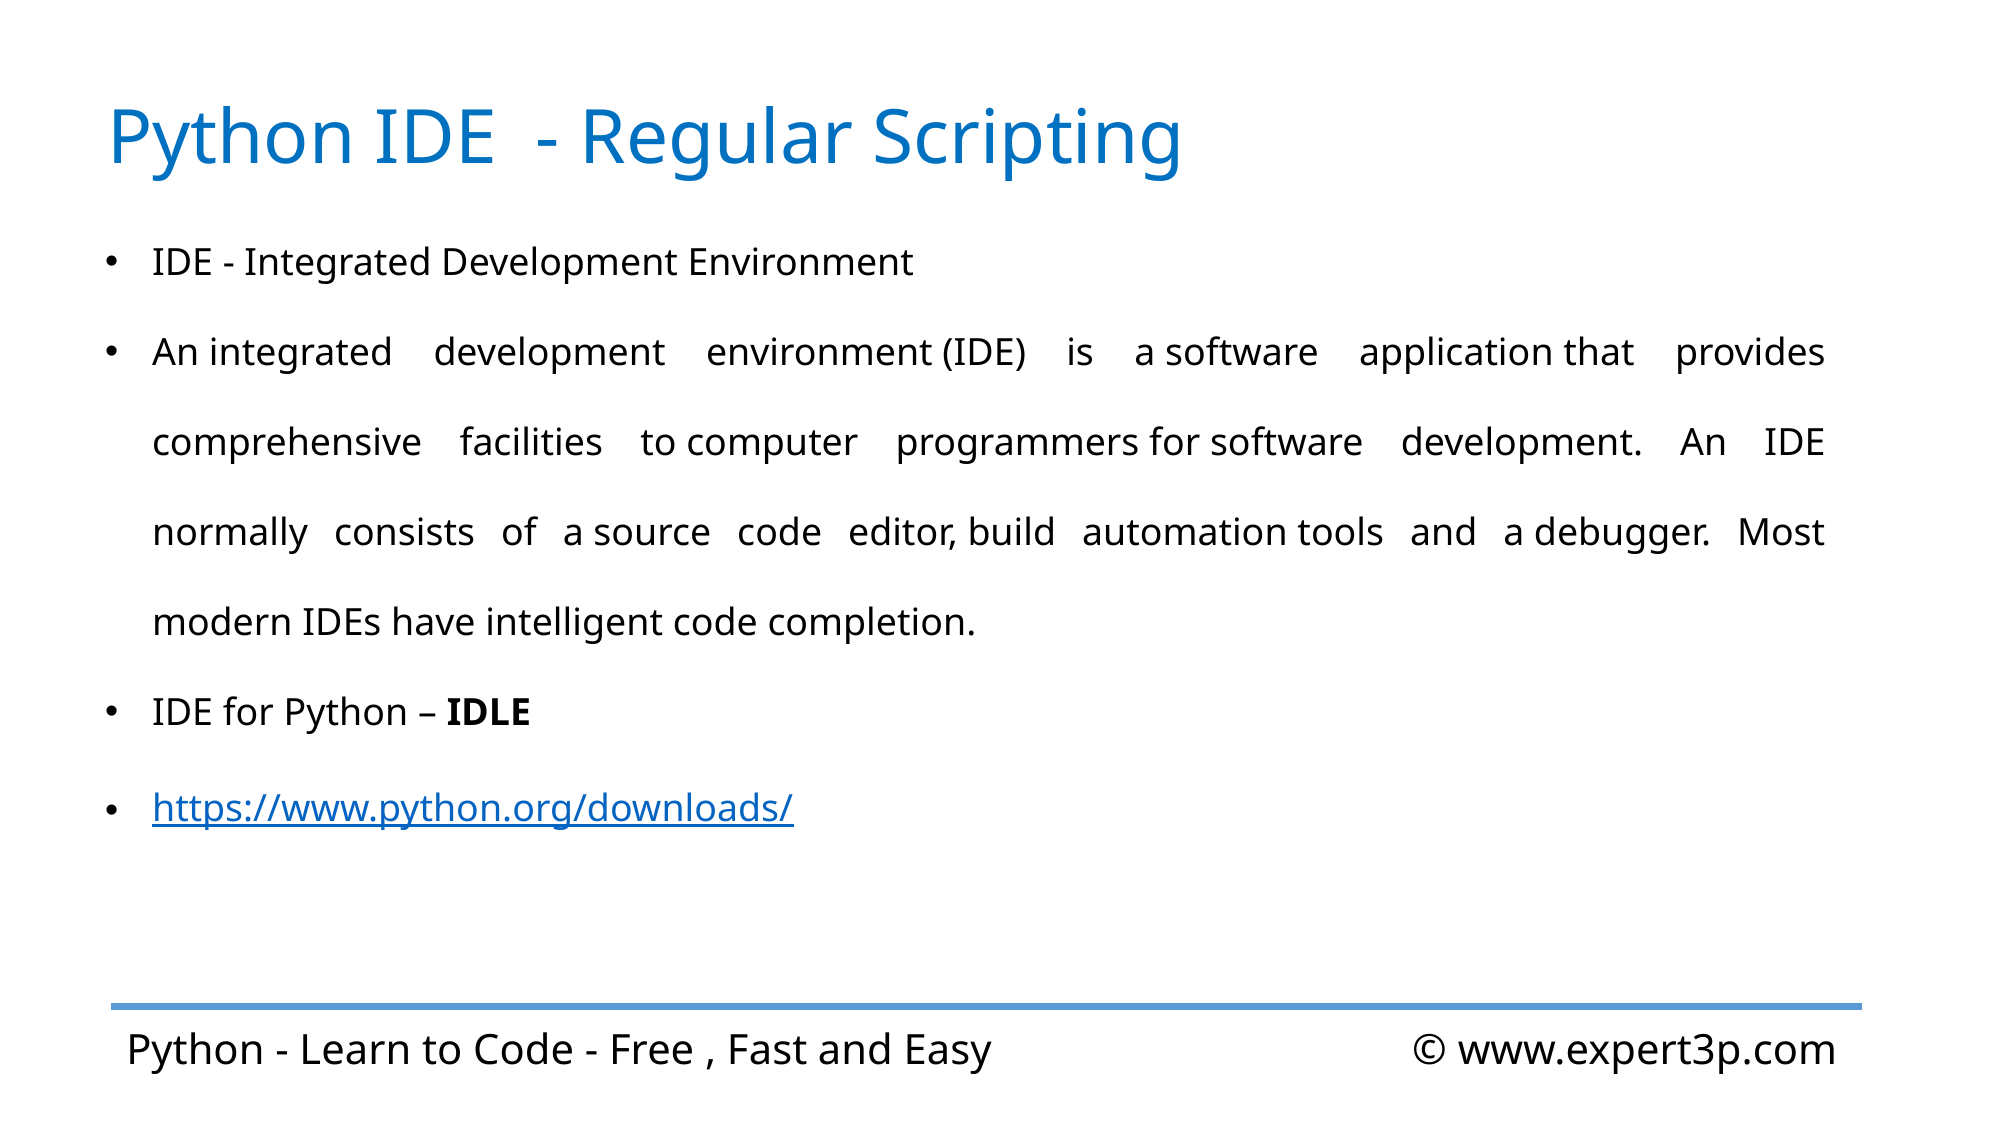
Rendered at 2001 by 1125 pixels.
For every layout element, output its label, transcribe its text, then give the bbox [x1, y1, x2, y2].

footer Python - Learn to Code - Free , Fast and Easy © www.expert3p.com [111, 1042, 1962, 1103]
text_box IDE - Integrated Development Environment An integrated development environment (IDE) is a software application that provides comprehensive facilities to computer programmers for software development. An IDE normally consists of a source code editor, build automation tools and a debugger. Most modern IDEs have intelligent code completion. IDE for Python – IDLE https://www.python.org/downloads/ [90, 185, 1842, 843]
text_box Python IDE - Regular Scripting [92, 80, 1892, 186]
